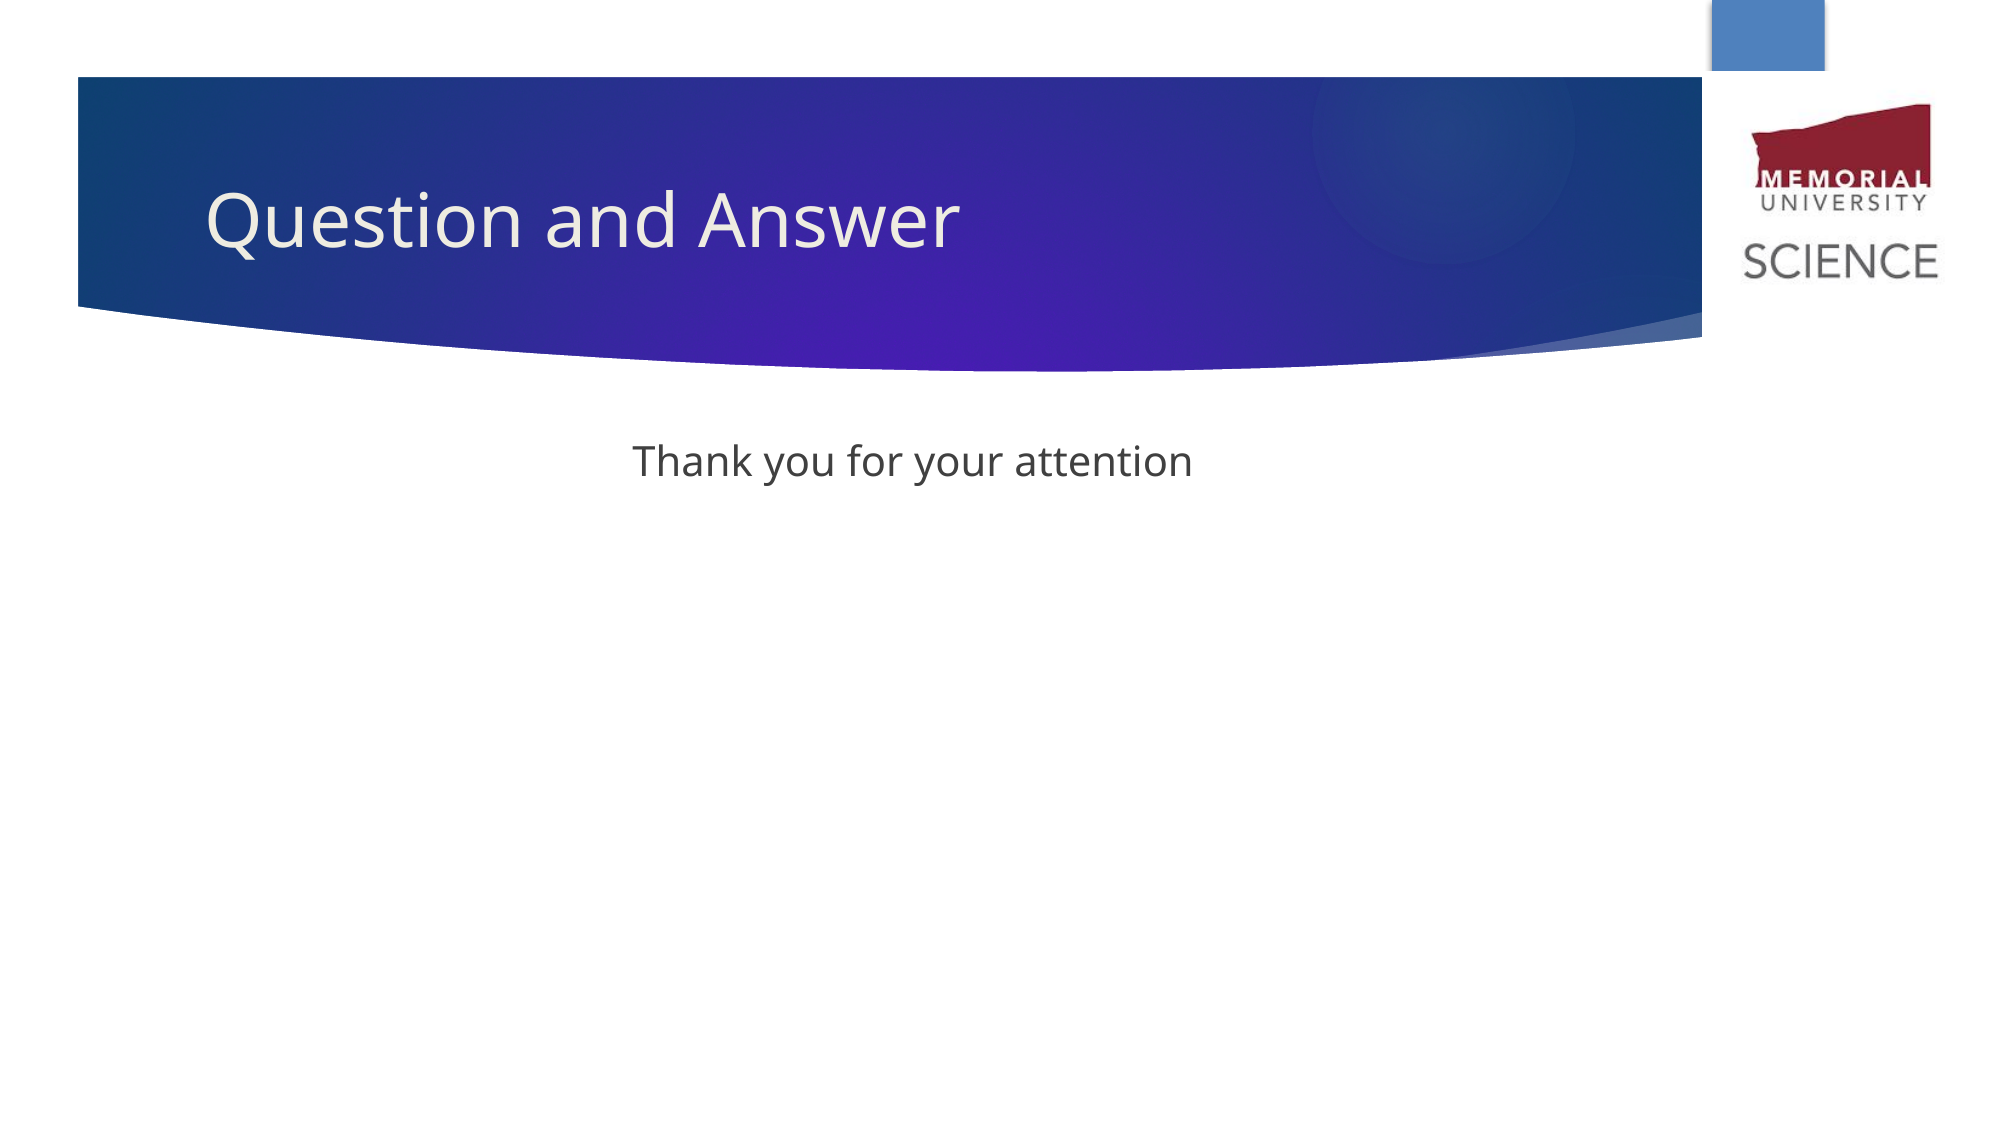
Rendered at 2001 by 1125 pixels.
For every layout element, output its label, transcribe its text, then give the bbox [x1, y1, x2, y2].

list Thank you for your attention [189, 427, 1638, 988]
title Question and Answer [189, 159, 1627, 276]
picture [1701, 71, 1975, 345]
